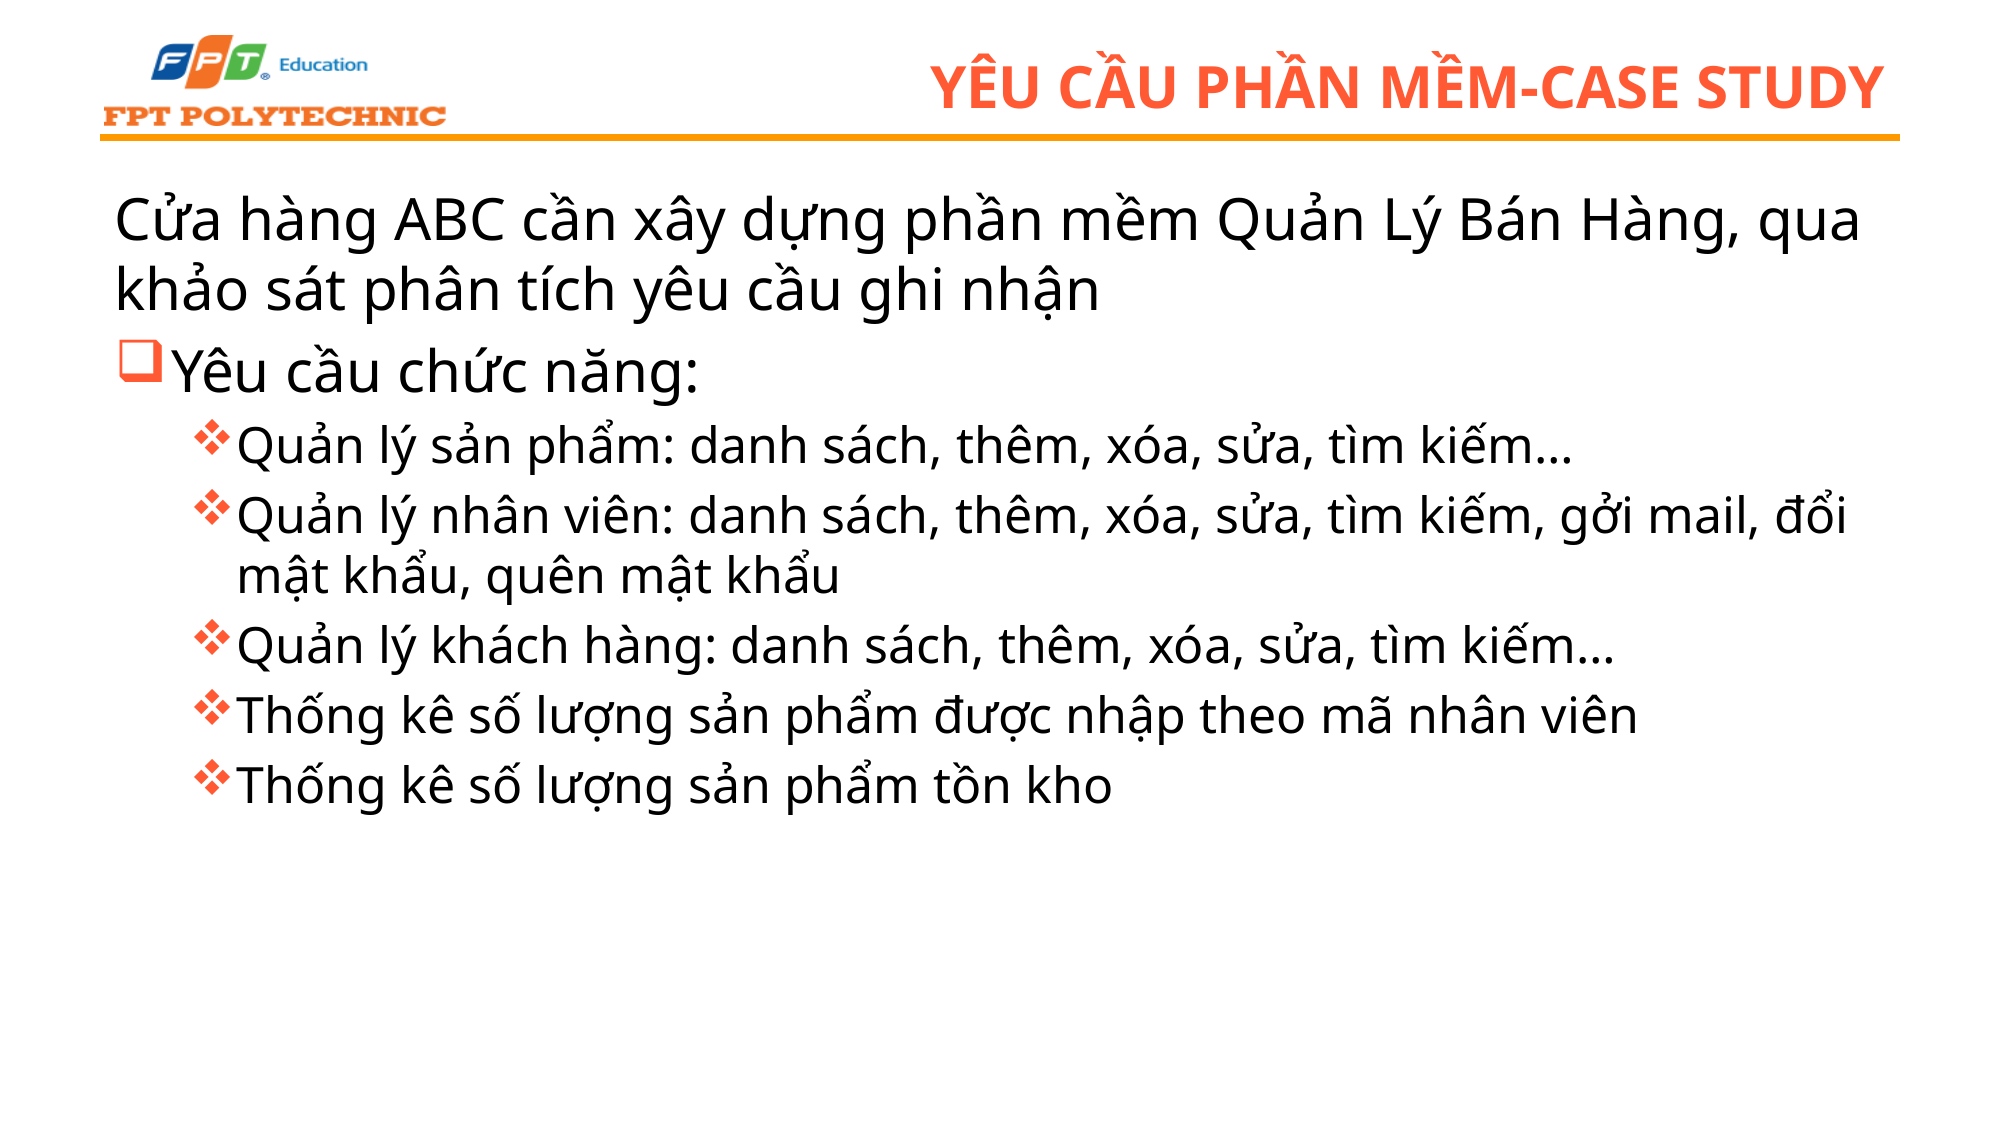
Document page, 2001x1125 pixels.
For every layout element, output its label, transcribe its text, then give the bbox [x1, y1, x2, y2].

title Yêu cầu phần mềm-CASE STUDY [450, 45, 1900, 125]
list Cửa hàng ABC cần xây dựng phần mềm Quản Lý Bán Hàng, qua khảo sát phân tích yêu cầu ghi nhận Yêu cầu chức năng: Quản lý sản phẩm: danh sách, thêm, xóa, sửa, tìm kiếm… Quản lý nhân viên: danh sách, thêm, xóa, sửa, tìm kiếm, gởi mail, đổi mật khẩu, quên mật khẩu Quản lý khách hàng: danh sách, thêm, xóa, sửa, tìm kiếm… Thống kê số lượng sản phẩm được nhập theo mã nhân viên Thống kê số lượng sản phẩm tồn kho [99, 174, 1900, 1038]
picture [104, 35, 450, 126]
